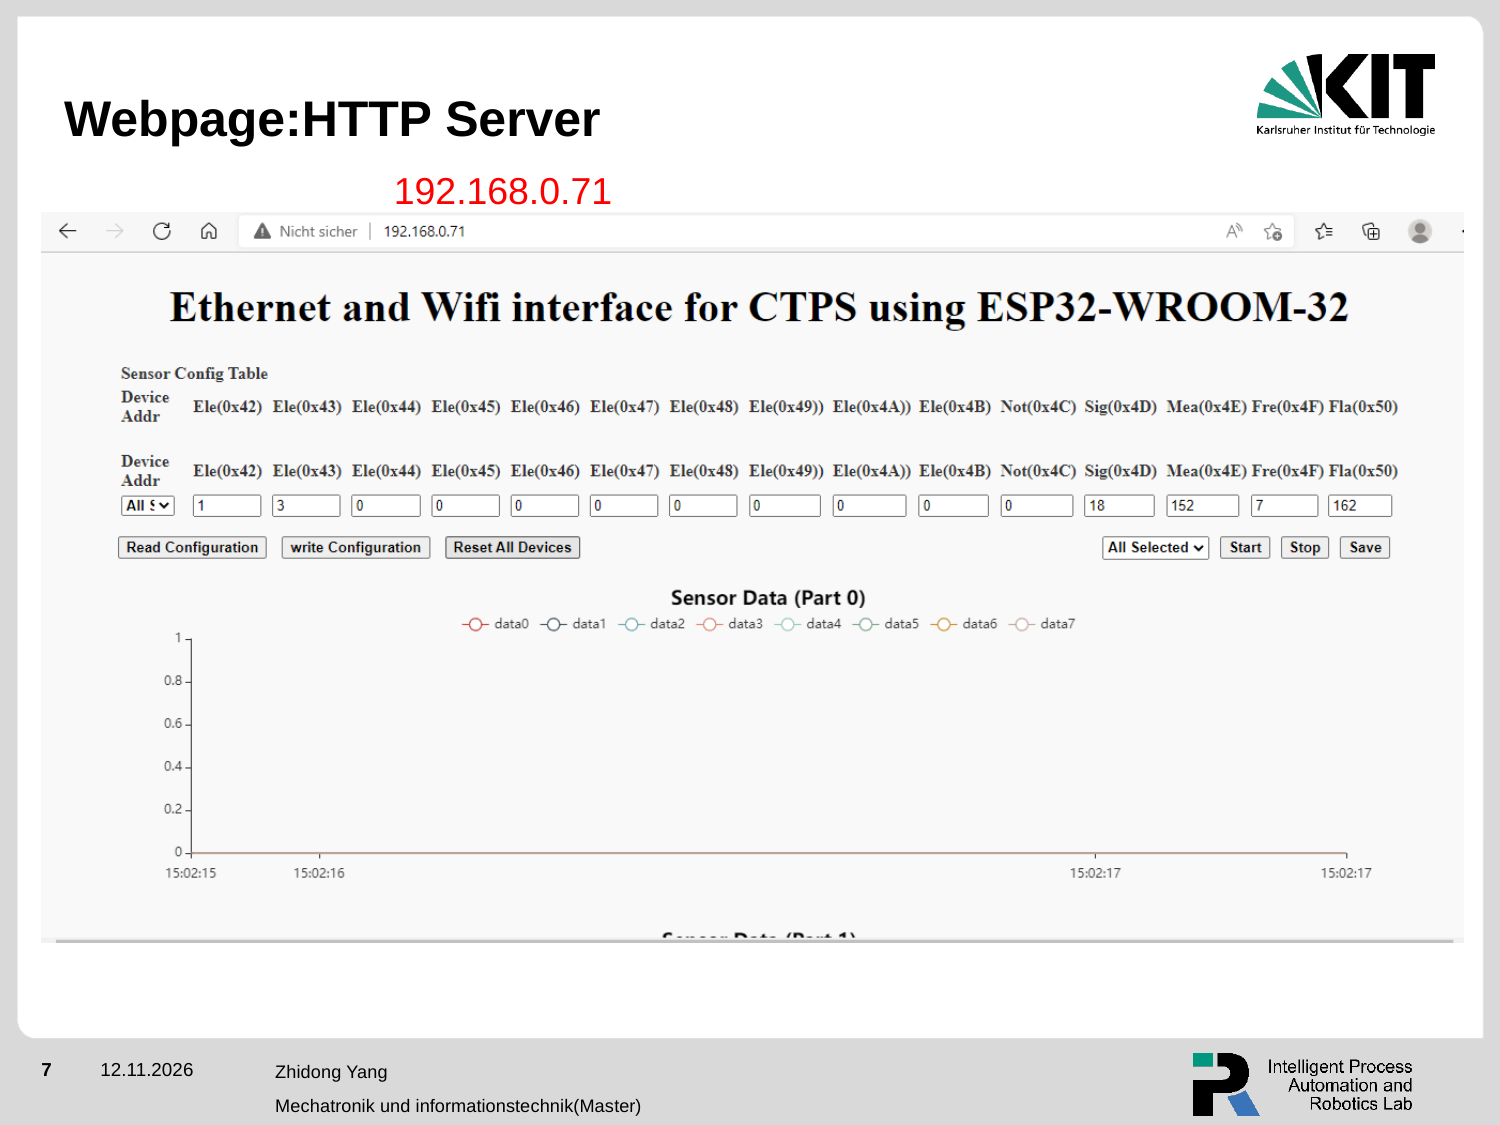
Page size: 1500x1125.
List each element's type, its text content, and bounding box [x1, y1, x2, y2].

text_box Zhidong Yang Mechatronik und informationstechnik(Master) [275, 1060, 1116, 1117]
text_box 192.168.0.71 [379, 159, 830, 210]
picture [0, 0, 1500, 1125]
text_box Webpage:HTTP Server [64, 54, 1198, 147]
